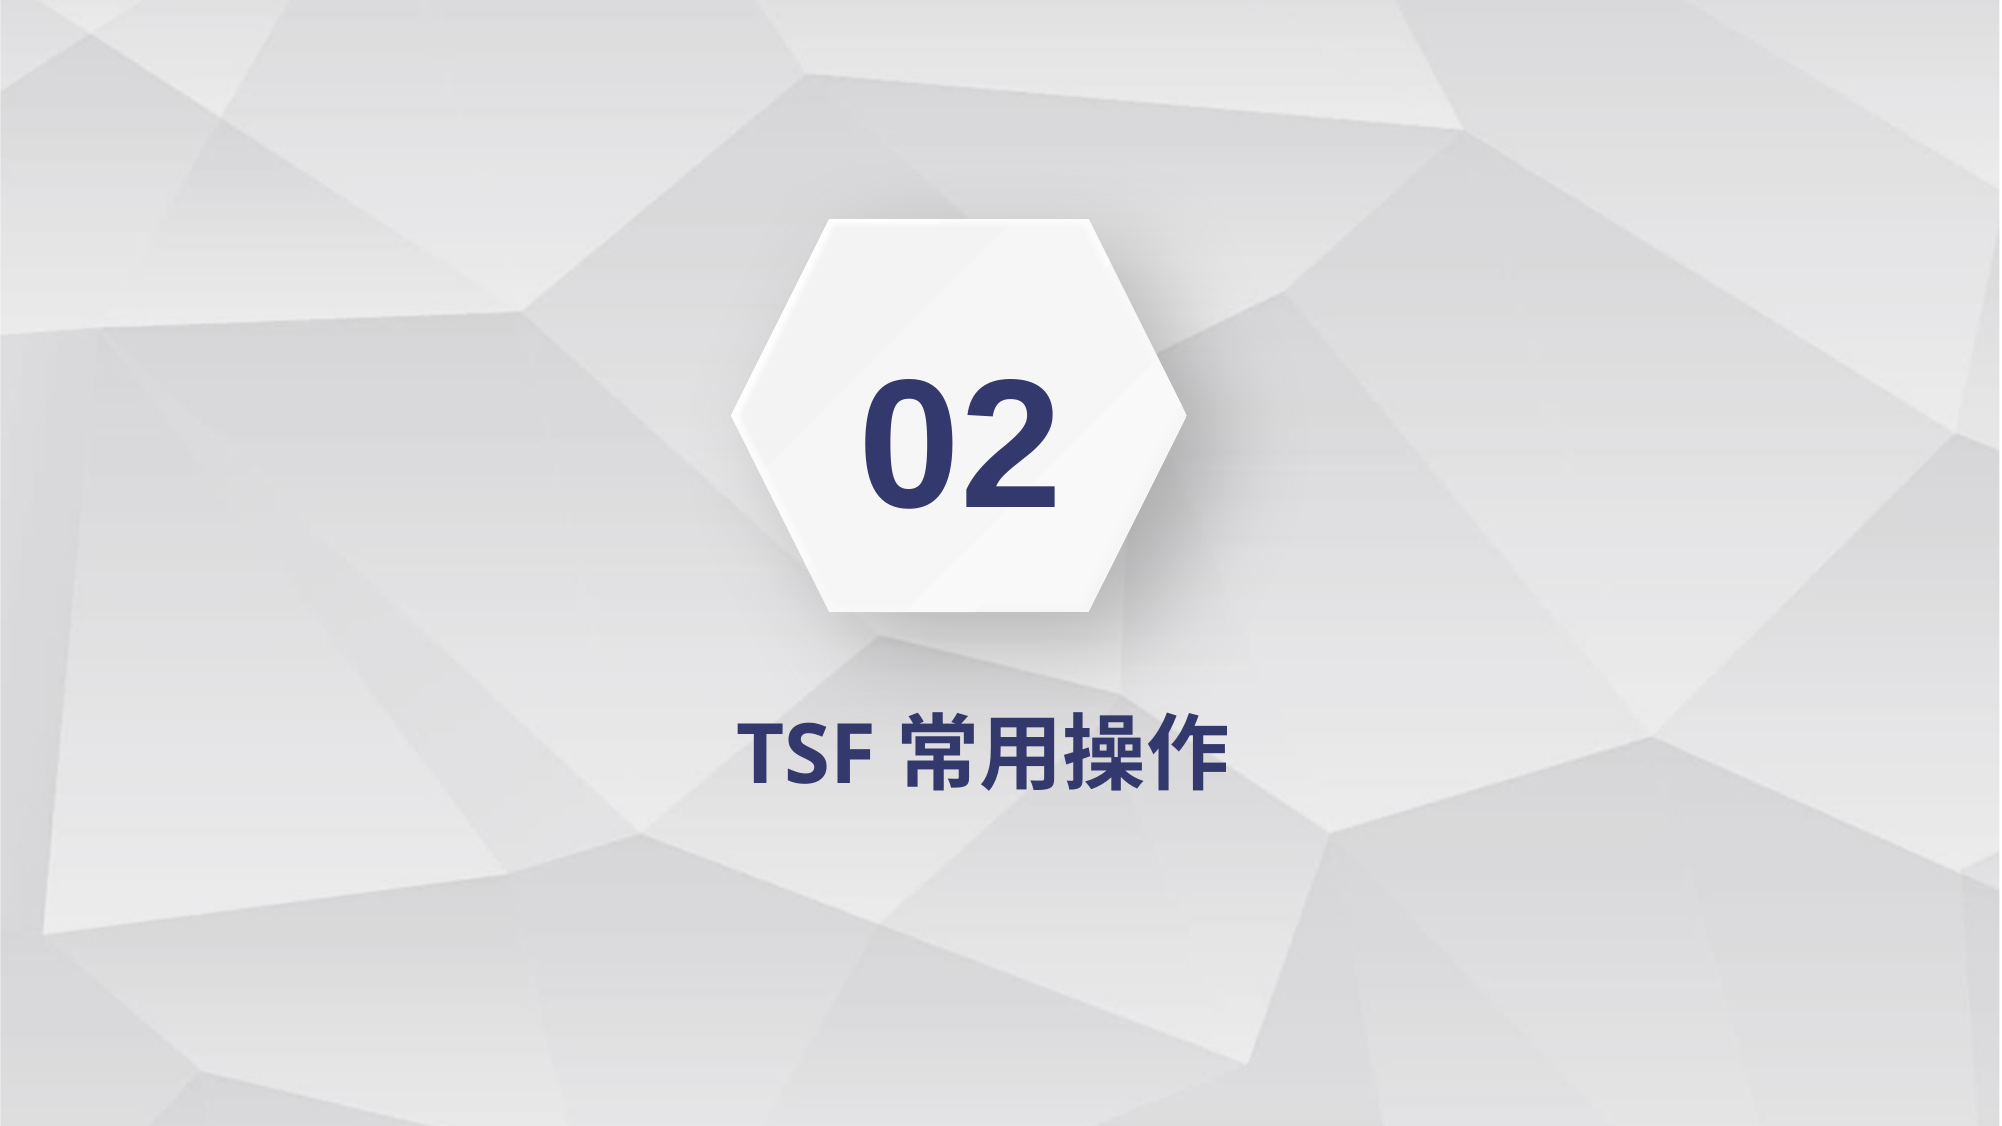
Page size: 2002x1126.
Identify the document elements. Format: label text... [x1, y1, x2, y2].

text_box TSF常用操作 [722, 692, 1245, 808]
picture [0, 0, 2000, 1126]
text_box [730, 218, 1188, 613]
